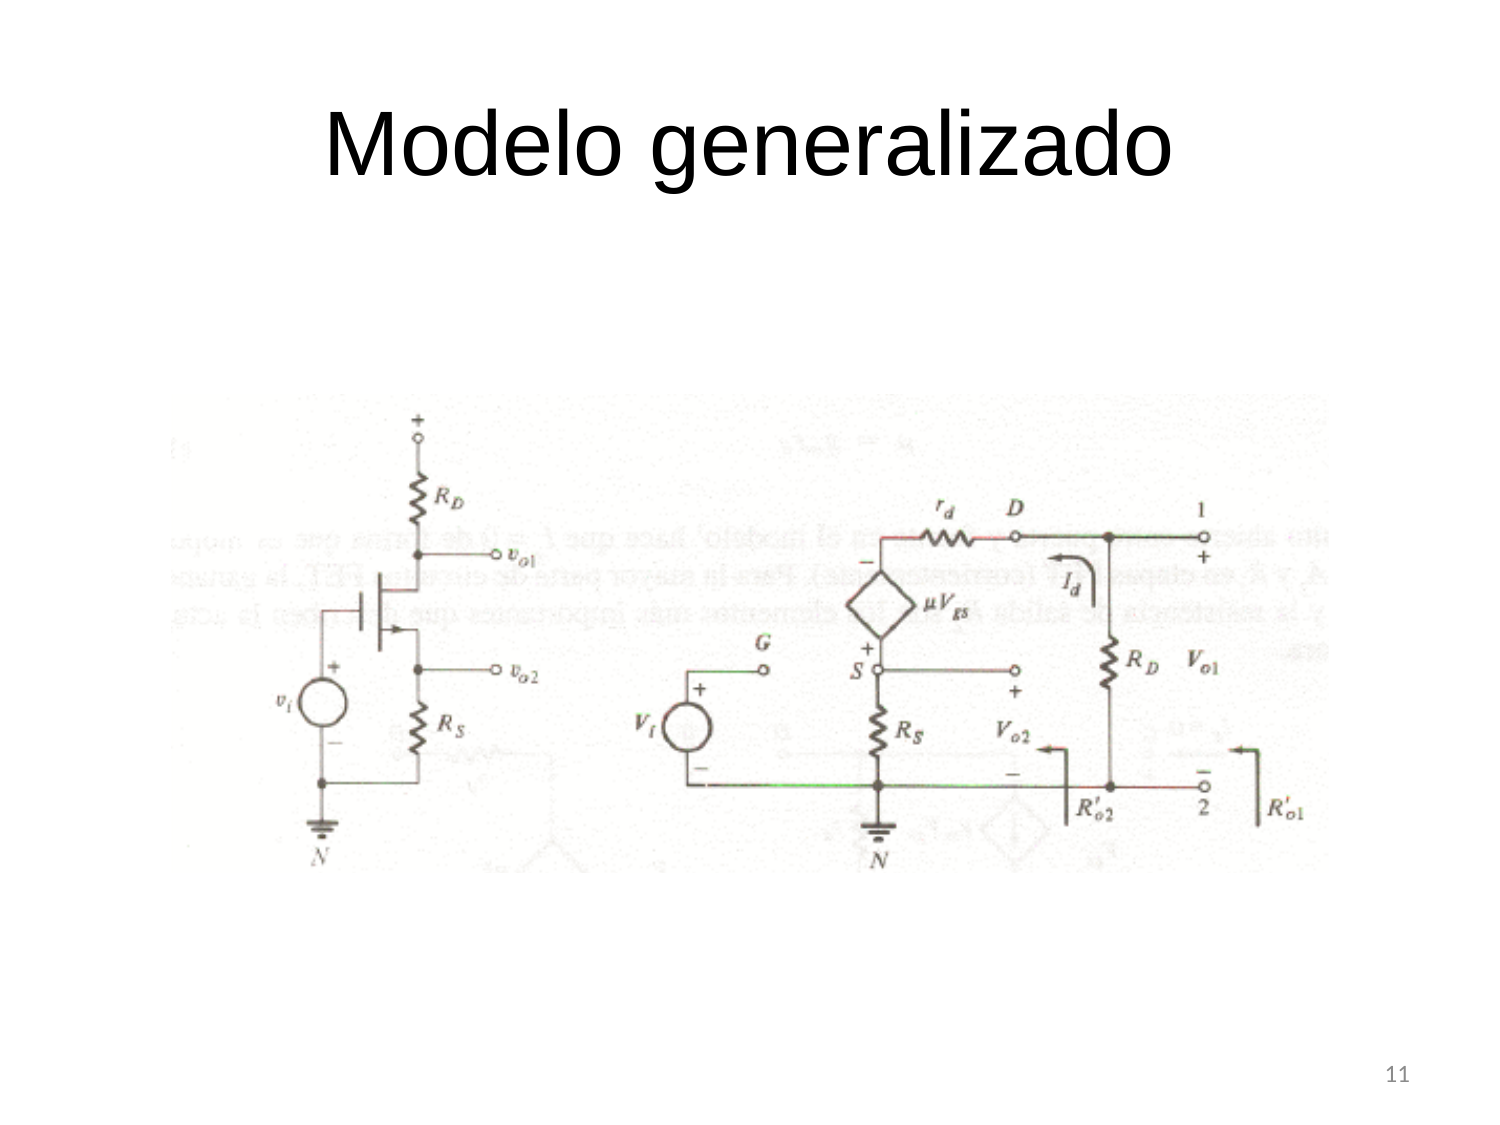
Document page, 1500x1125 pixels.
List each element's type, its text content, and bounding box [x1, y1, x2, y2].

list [170, 394, 1329, 873]
title Modelo generalizado [75, 45, 1425, 233]
slide_number 11 [1074, 1042, 1425, 1103]
